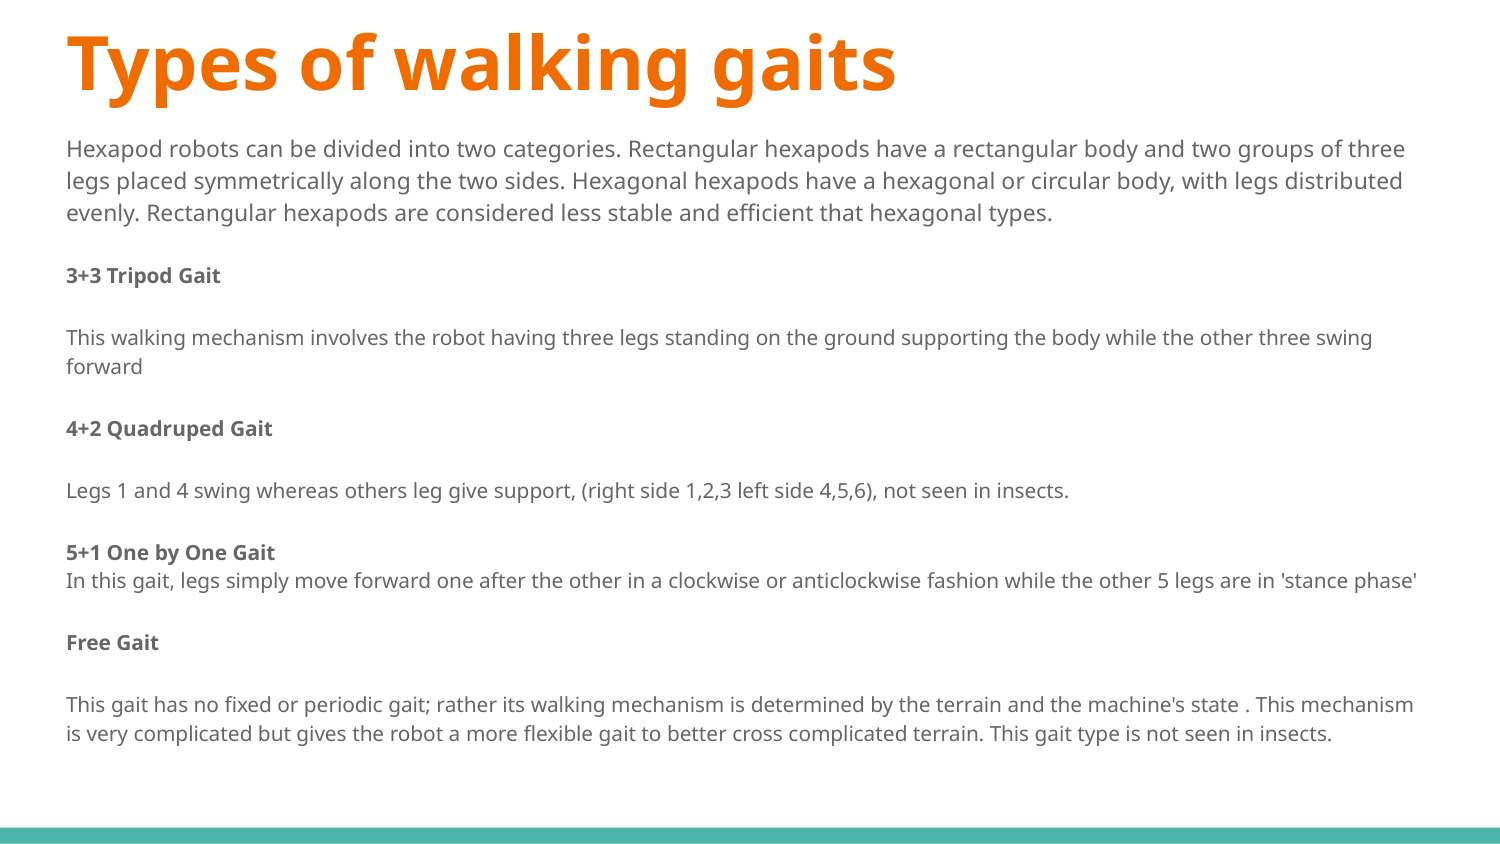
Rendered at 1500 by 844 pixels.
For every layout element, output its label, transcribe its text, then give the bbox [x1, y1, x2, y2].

list Hexapod robots can be divided into two categories. Rectangular hexapods have a rectangular body and two groups of three legs placed symmetrically along the two sides. Hexagonal hexapods have a hexagonal or circular body, with legs distributed evenly. Rectangular hexapods are considered less stable and efficient that hexagonal types. 3+3 Tripod Gait This walking mechanism involves the robot having three legs standing on the ground supporting the body while the other three swing forward 4+2 Quadruped Gait Legs 1 and 4 swing whereas others leg give support, (right side 1,2,3 left side 4,5,6), not seen in insects. 5+1 One by One Gait In this gait, legs simply move forward one after the other in a clockwise or anticlockwise fashion while the other 5 legs are in 'stance phase' Free Gait This gait has no fixed or periodic gait; rather its walking mechanism is determined by the terrain and the machine's state . This mechanism is very complicated but gives the robot a more flexible gait to better cross complicated terrain. This gait type is not seen in insects. [51, 115, 1449, 813]
title Types of walking gaits [51, 0, 1449, 115]
